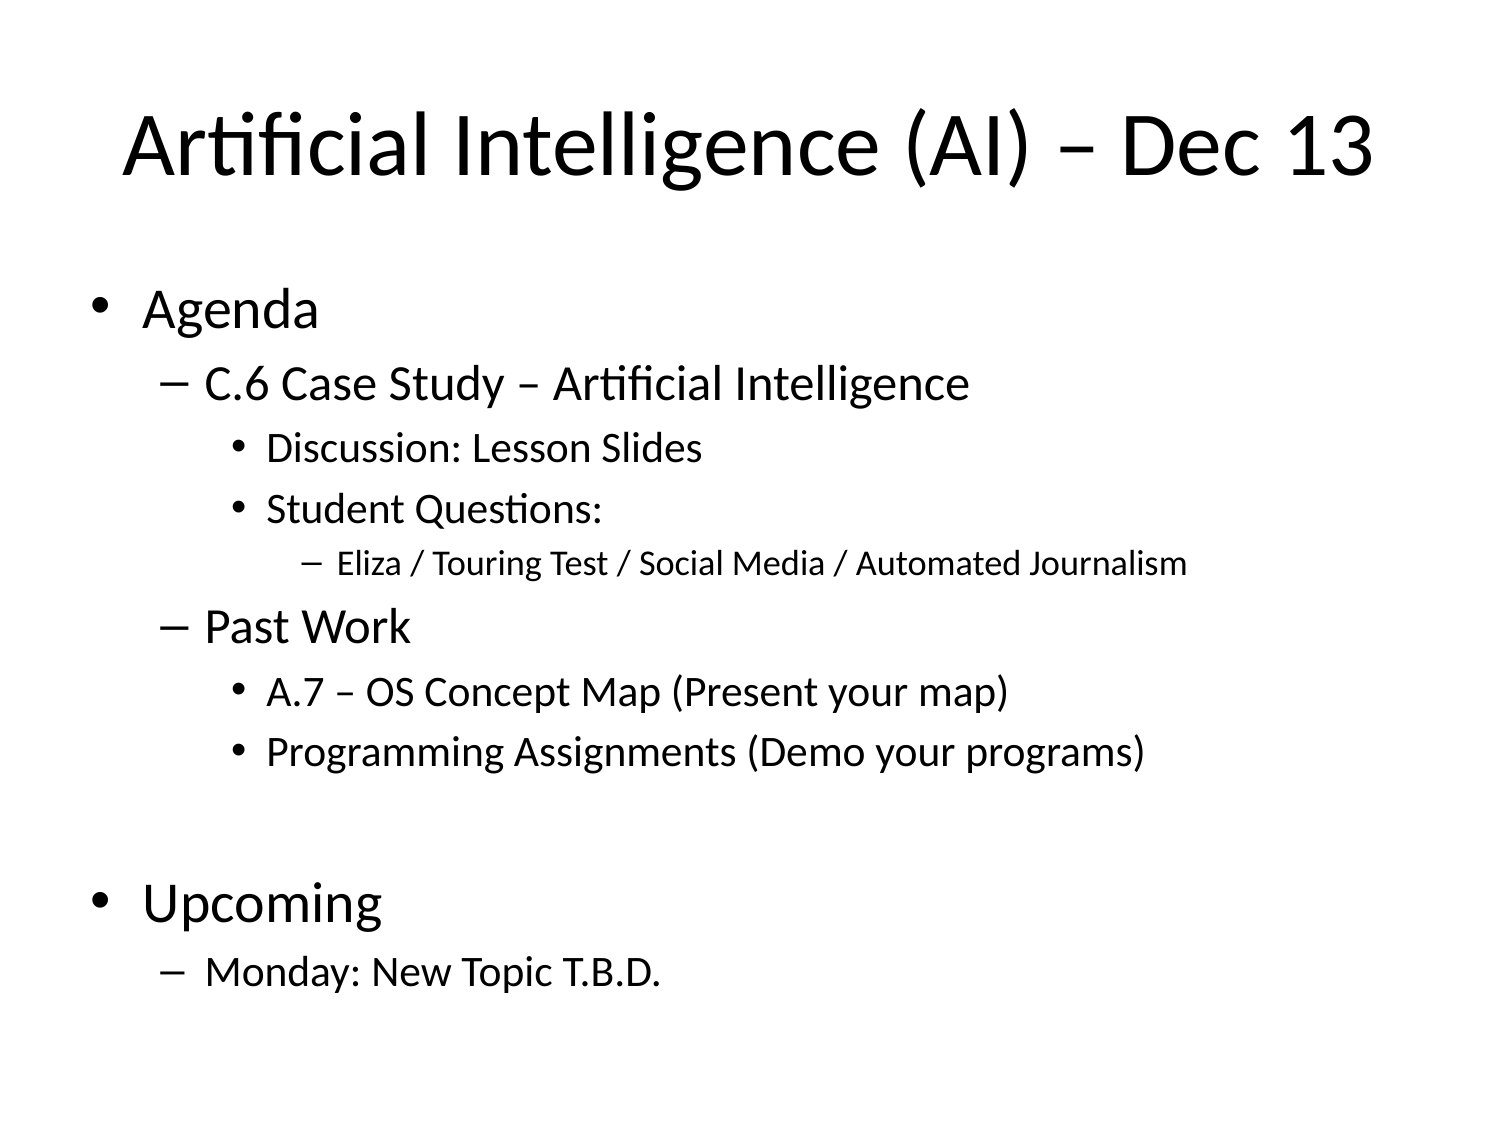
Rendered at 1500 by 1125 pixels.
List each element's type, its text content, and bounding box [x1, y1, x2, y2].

title Artificial Intelligence (AI) – Dec 13 [75, 45, 1425, 233]
list Agenda C.6 Case Study – Artificial Intelligence Discussion: Lesson Slides Student Questions: Eliza / Touring Test / Social Media / Automated Journalism Past Work A.7 – OS Concept Map (Present your map) Programming Assignments (Demo your programs) Upcoming Monday: New Topic T.B.D. [75, 262, 1425, 1005]
